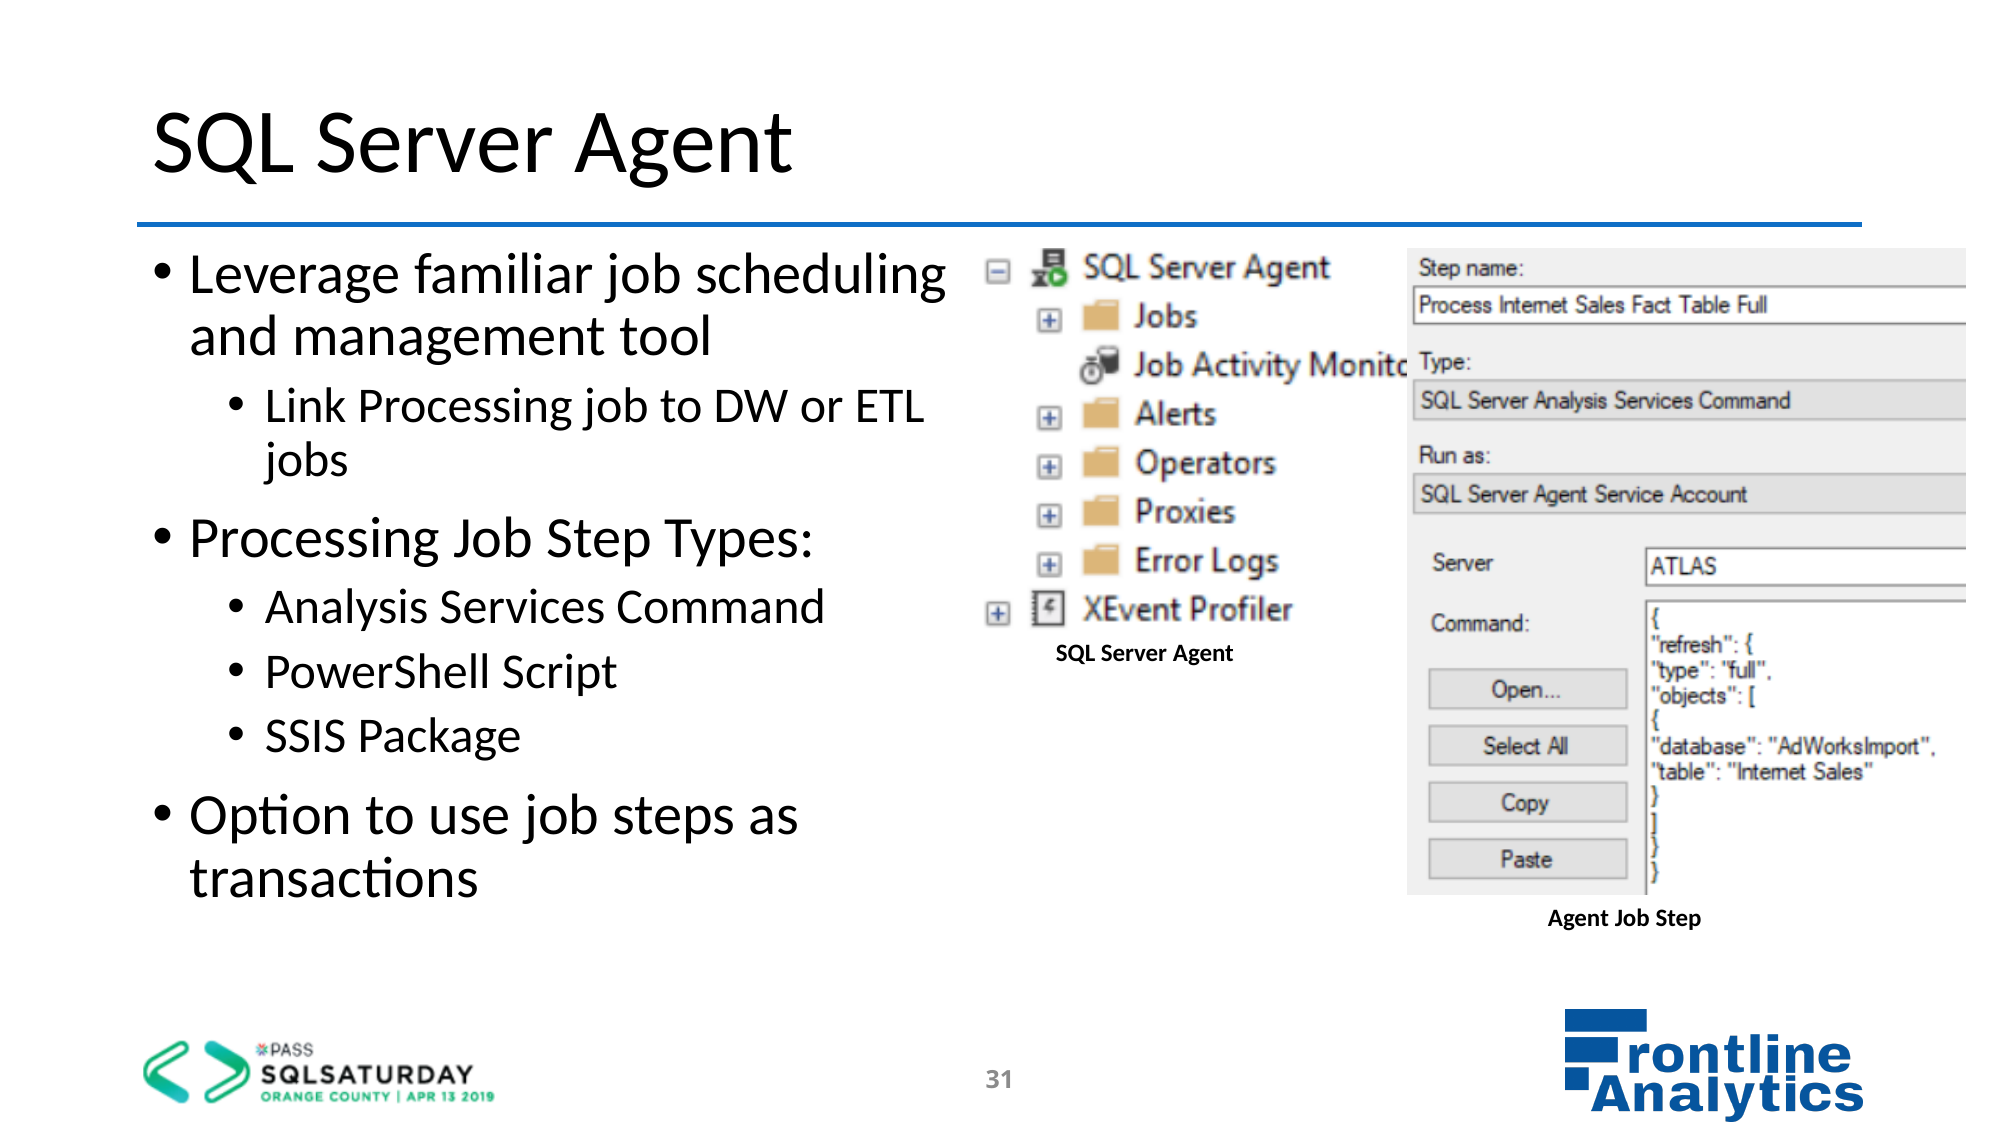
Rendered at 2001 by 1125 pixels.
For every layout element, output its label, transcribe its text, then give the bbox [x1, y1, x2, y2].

picture [1565, 1009, 1863, 1122]
text_box SQL Server Agent [921, 629, 1369, 674]
list Leverage familiar job scheduling and management tool Link Processing job to DW or ETL jobs Processing Job Step Types: Analysis Services Command PowerShell Script SSIS Package Option to use job steps as transactions [137, 235, 1006, 996]
title SQL Server Agent [137, 59, 1863, 226]
picture [961, 248, 1966, 895]
slide_number 31 [774, 1050, 1225, 1111]
picture [137, 1032, 500, 1116]
text_box Agent Job Step [1533, 895, 1815, 940]
